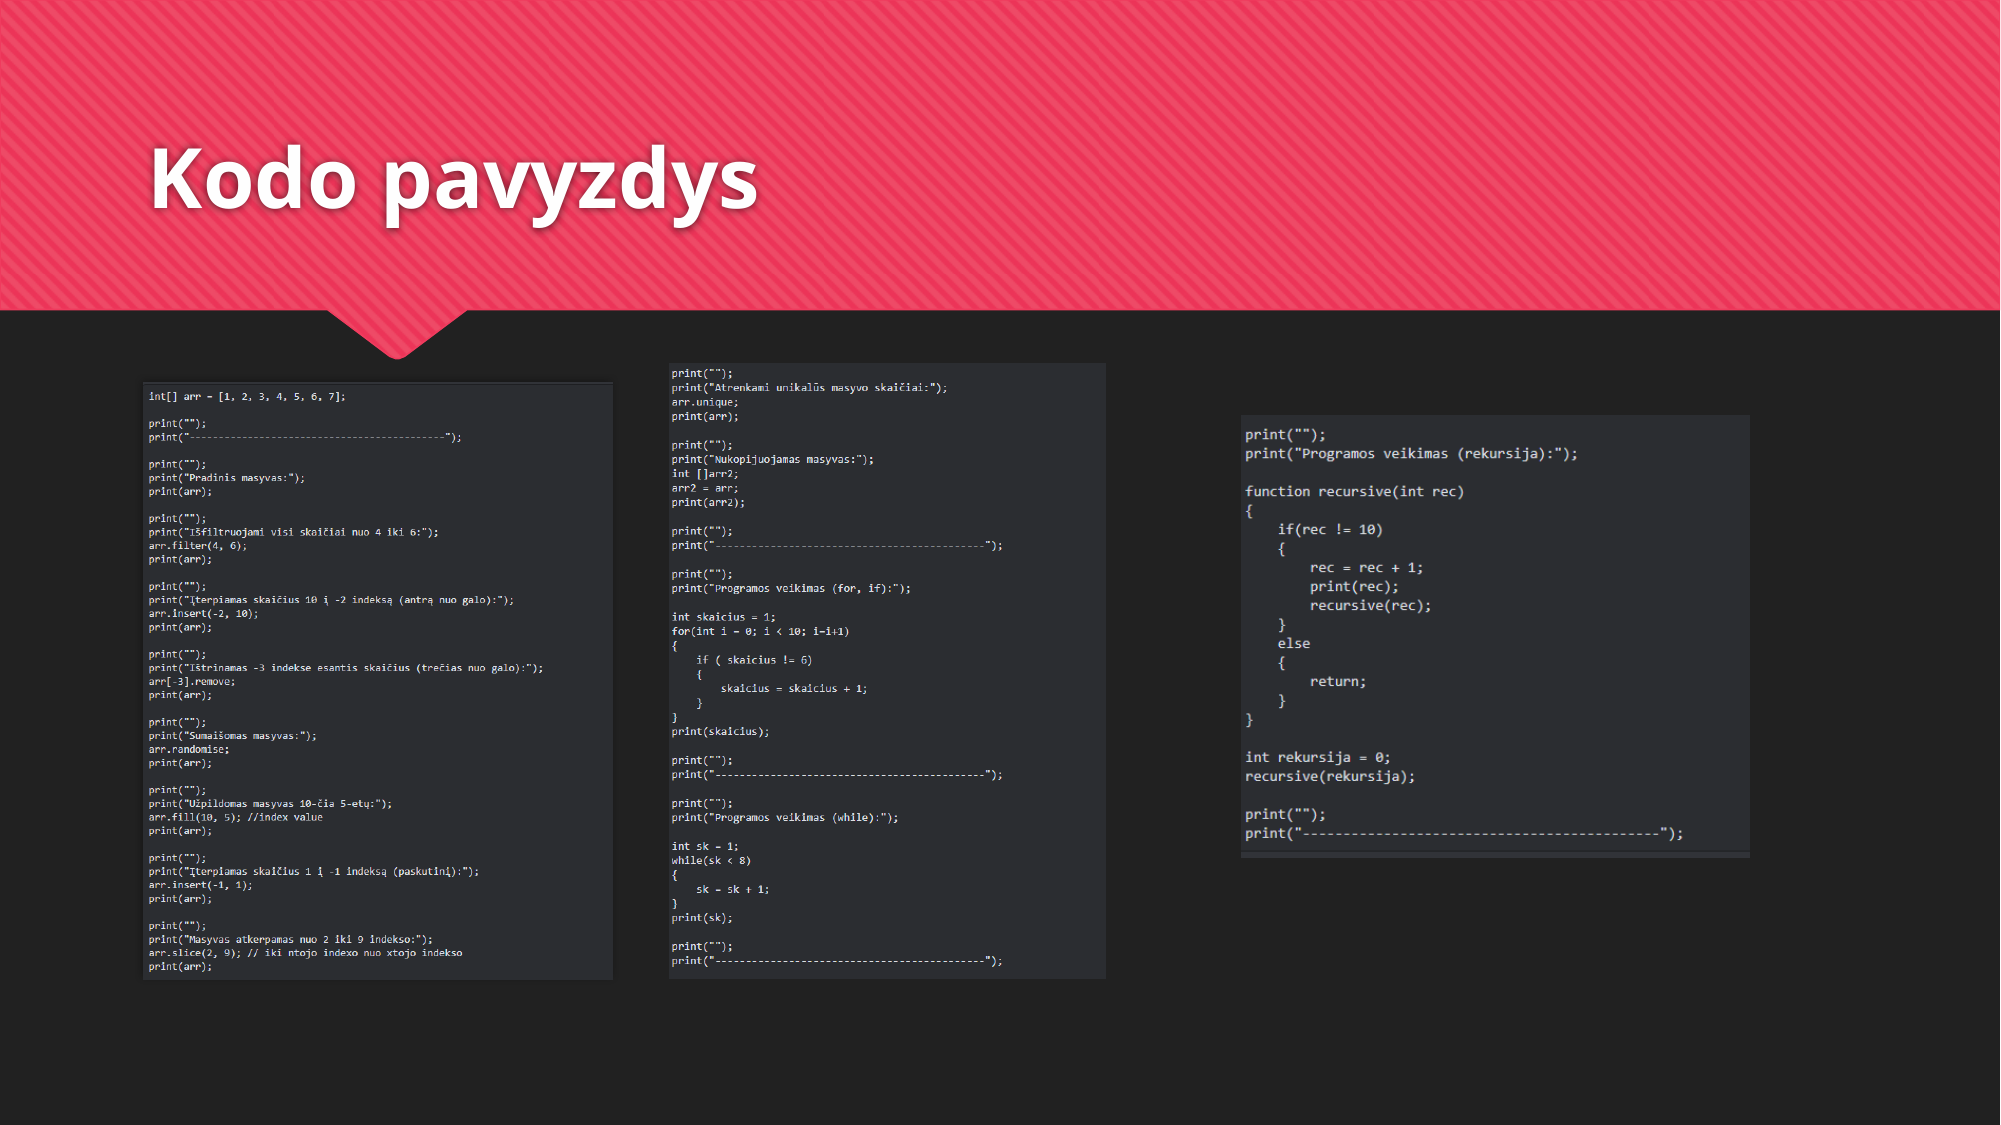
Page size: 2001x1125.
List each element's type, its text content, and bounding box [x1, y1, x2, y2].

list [143, 382, 613, 980]
picture [1241, 415, 1750, 859]
picture [668, 362, 1106, 980]
title Kodo pavyzdys [132, 73, 1868, 233]
